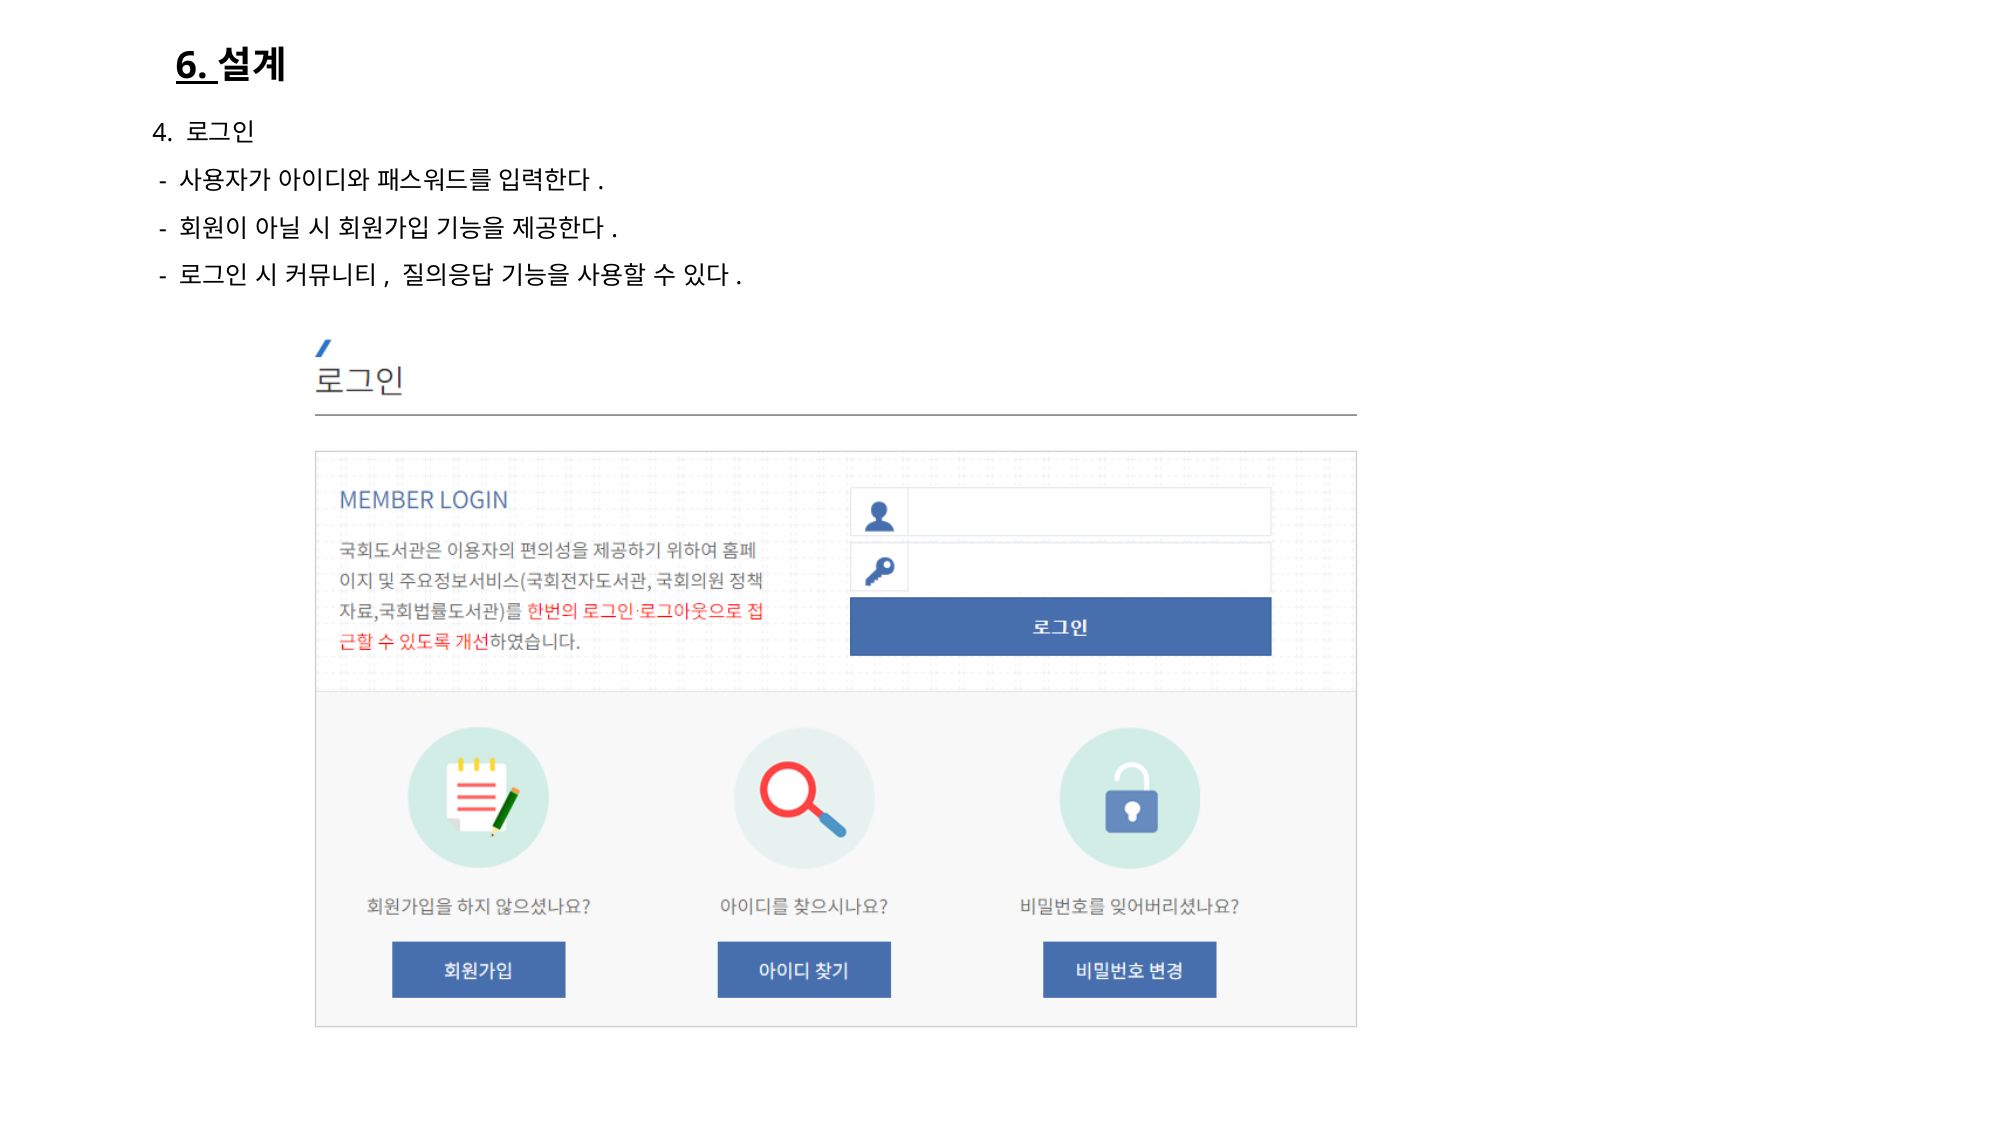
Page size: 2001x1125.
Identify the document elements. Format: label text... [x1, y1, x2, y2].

list 4. 로그인 - 사용자가 아이디와 패스워드를 입력한다. - 회원이 아닐 시 회원가입 기능을 제공한다. - 로그인 시 커뮤니티, 질의응답 기능을 사용할 수 있다. [137, 112, 1863, 1014]
text_box 6. 설계 [160, 33, 302, 100]
picture [294, 322, 1377, 1046]
